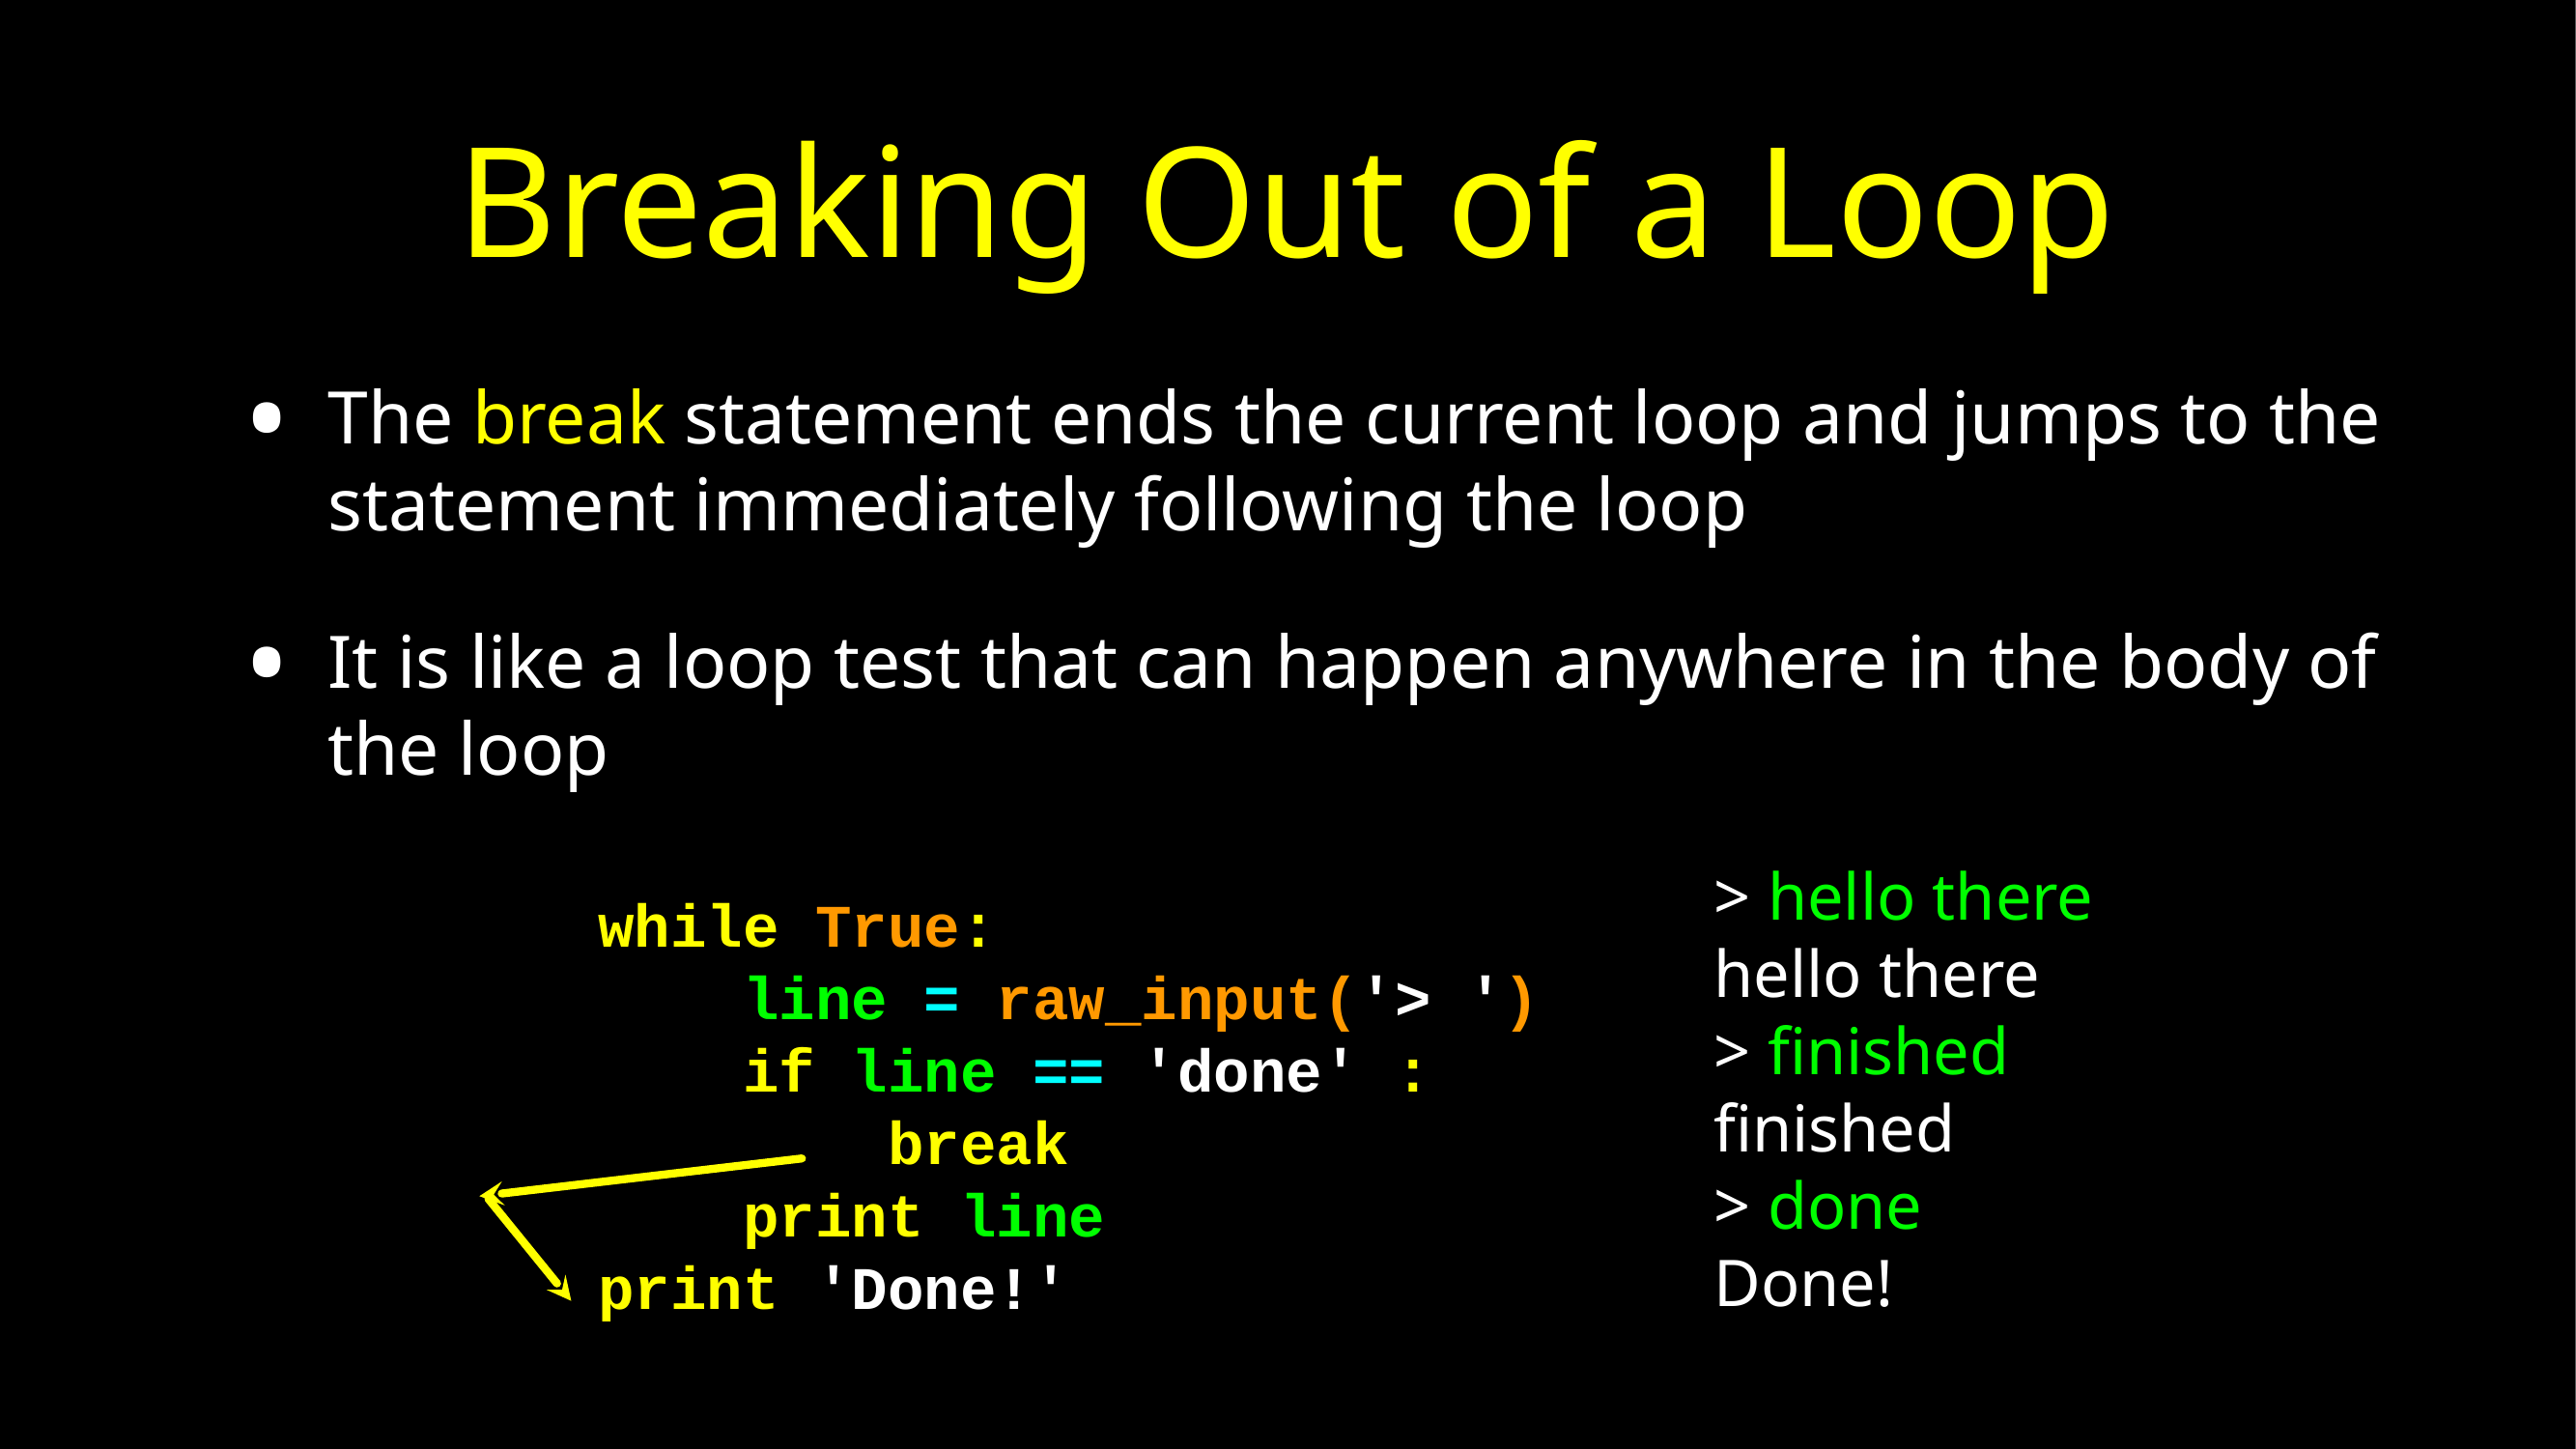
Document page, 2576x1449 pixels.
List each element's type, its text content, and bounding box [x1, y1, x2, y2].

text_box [488, 1204, 572, 1301]
text_box while True: line = raw_input('> ') if line == 'done' : break print line print 'Done!' [598, 840, 1687, 1368]
list The break statement ends the current loop and jumps to the statement immediately following the loop It is like a loop test that can happen anywhere in the body of the loop [203, 354, 2433, 808]
text_box > hello there hello there > finished finished > done Done! [1713, 824, 2100, 1351]
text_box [479, 1157, 803, 1197]
title Breaking Out of a Loop [183, 38, 2391, 355]
